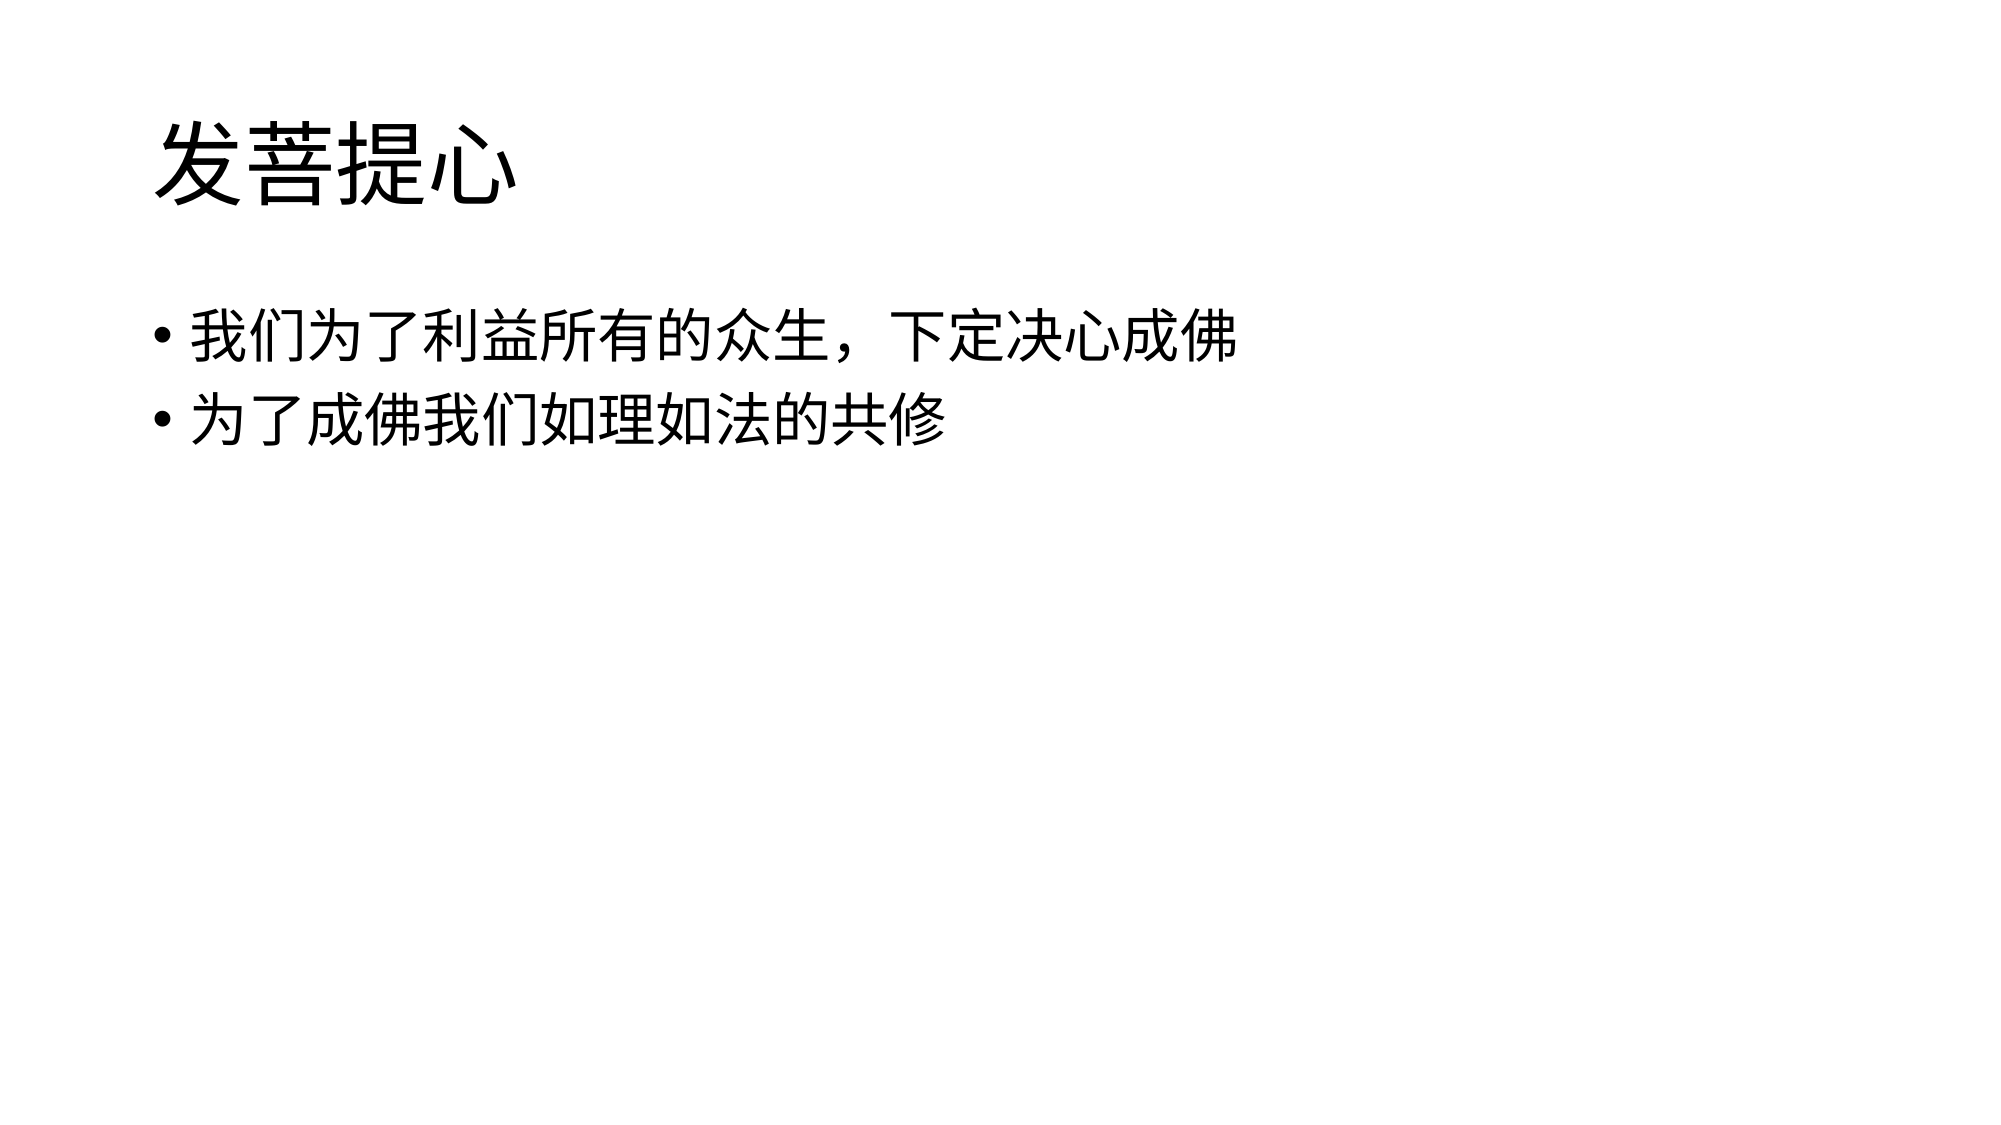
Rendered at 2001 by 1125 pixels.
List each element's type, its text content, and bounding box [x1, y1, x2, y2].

title 发菩提心 [137, 59, 1863, 278]
list 我们为了利益所有的众生，下定决心成佛 为了成佛我们如理如法的共修 [137, 299, 1863, 1014]
